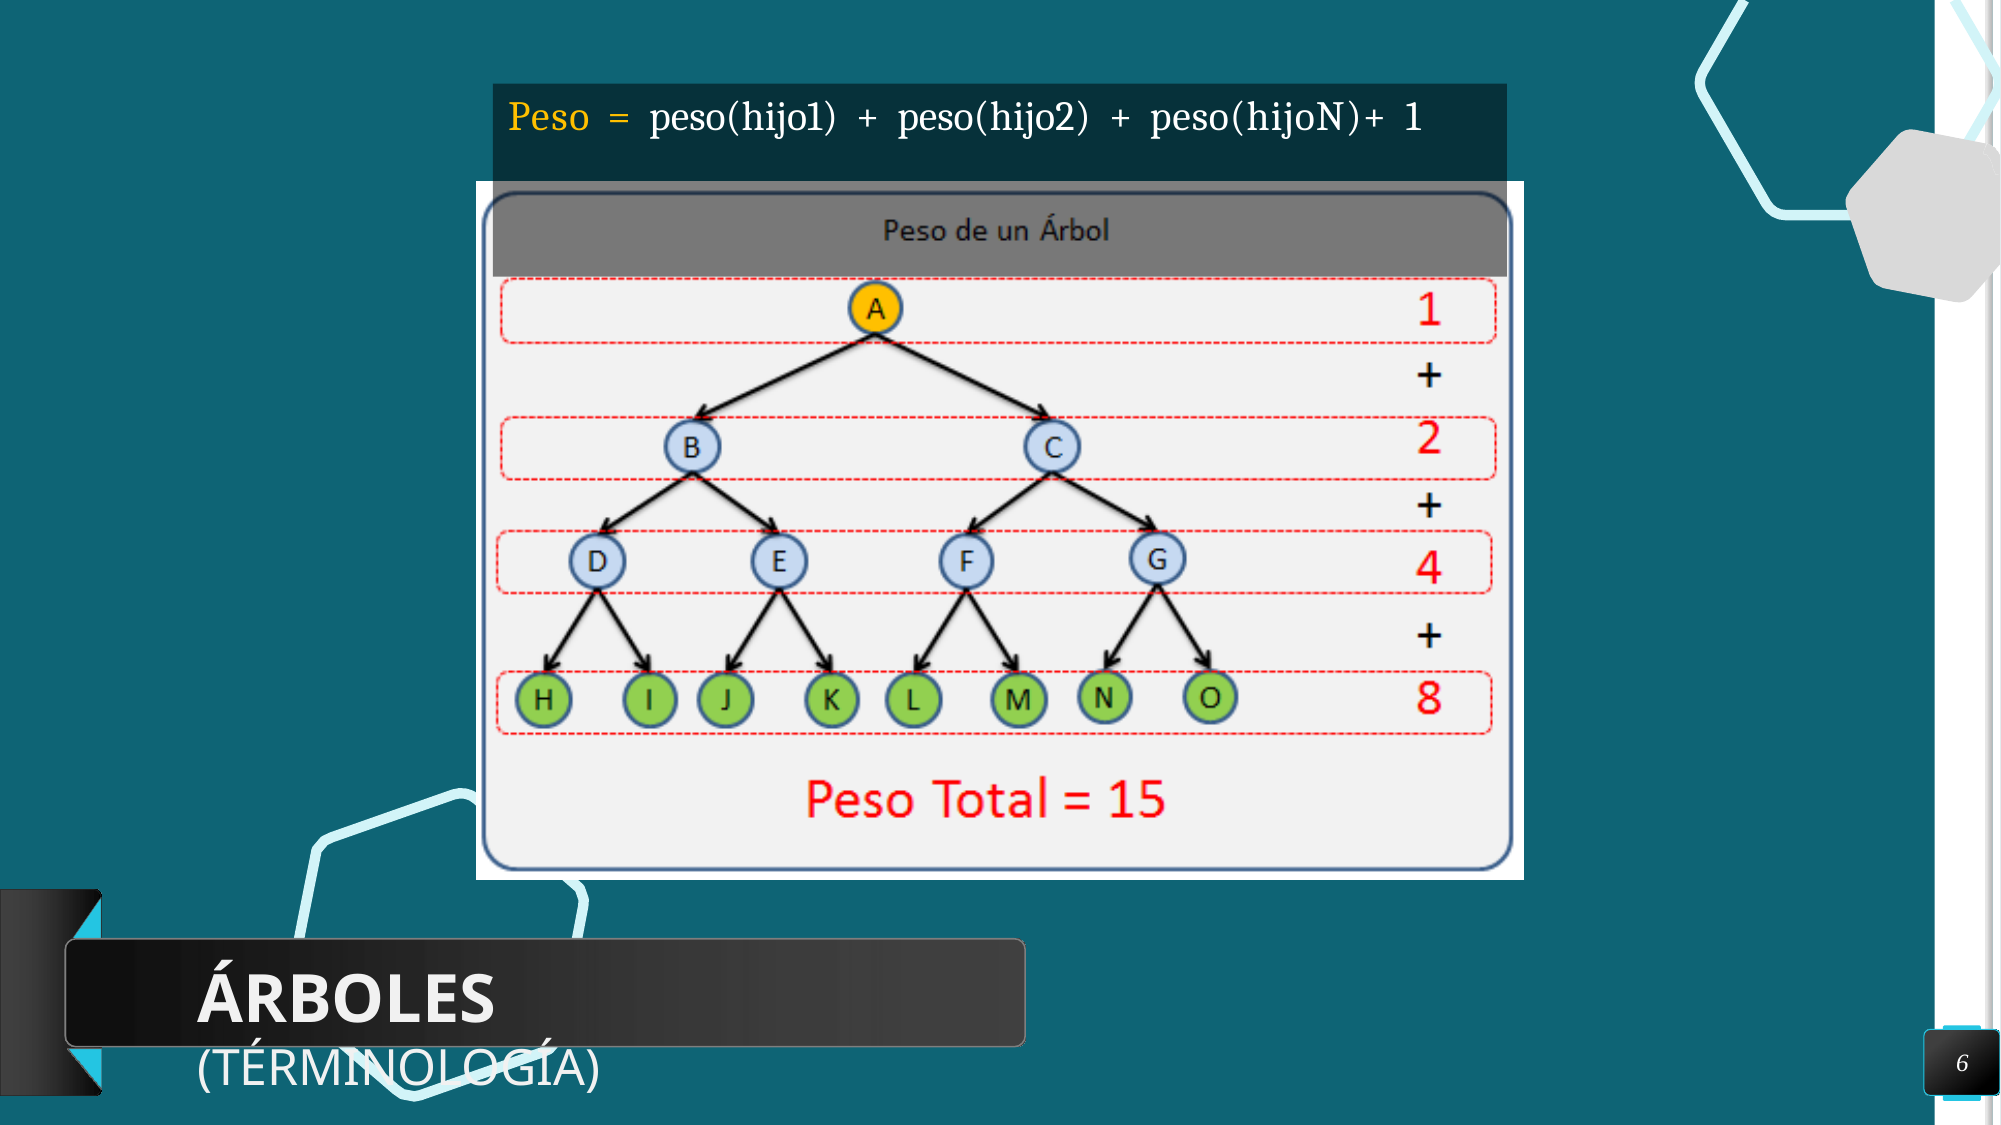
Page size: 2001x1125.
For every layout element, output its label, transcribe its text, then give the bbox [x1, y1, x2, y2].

title Peso = peso(hijo1) + peso(hijo2) + peso(hijoN)+ 1 [492, 83, 1507, 180]
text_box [0, 787, 1027, 1102]
picture [476, 181, 1524, 881]
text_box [1694, 0, 2000, 1125]
